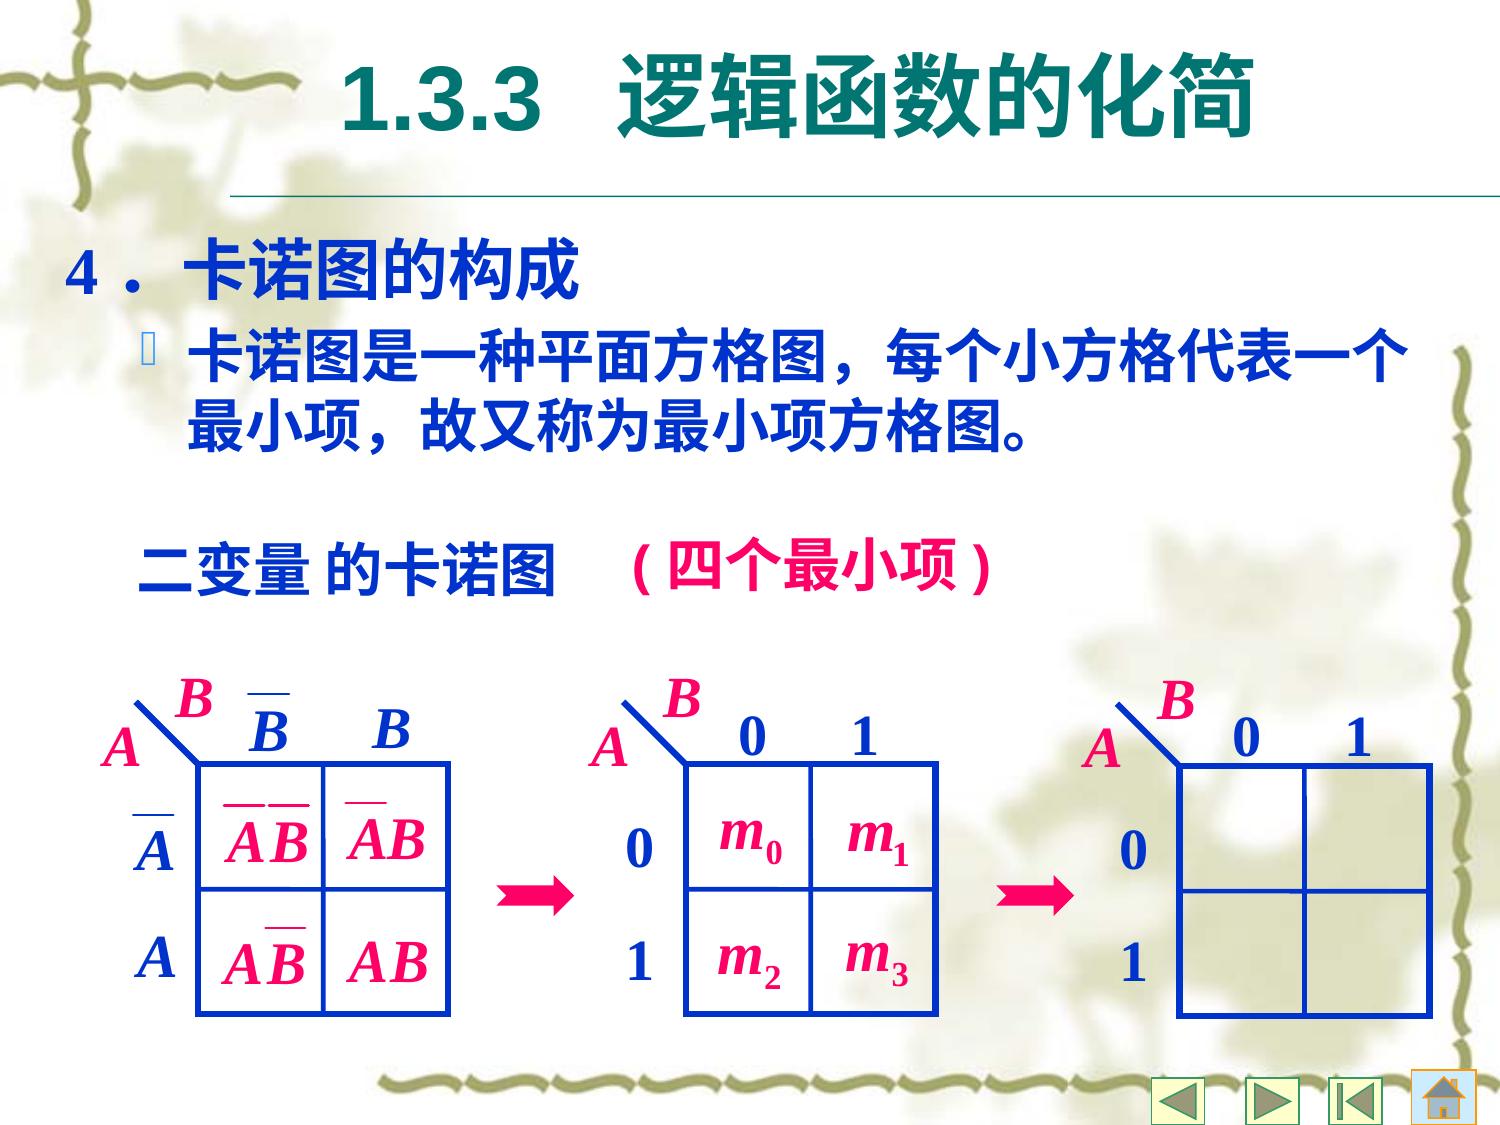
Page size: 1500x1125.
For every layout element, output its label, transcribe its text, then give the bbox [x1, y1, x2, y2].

text_box 二变量 的卡诺图 [122, 525, 860, 611]
text_box A [88, 700, 158, 785]
picture [0, 0, 1500, 1125]
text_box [335, 789, 437, 867]
text_box [498, 876, 570, 915]
text_box [198, 890, 323, 1015]
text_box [1069, 653, 1430, 1017]
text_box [575, 651, 936, 1015]
text_box (四个最小项) [617, 520, 1242, 606]
text_box [198, 764, 323, 889]
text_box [122, 921, 186, 985]
title 1.3.3 逻辑函数的化简 [98, 0, 1500, 188]
text_box [1328, 1077, 1383, 1125]
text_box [837, 791, 916, 874]
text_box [210, 914, 312, 992]
text_box B [160, 651, 230, 737]
text_box [324, 764, 449, 889]
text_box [213, 791, 316, 870]
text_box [335, 925, 437, 989]
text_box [360, 699, 417, 756]
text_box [835, 911, 918, 999]
list 4．卡诺图的构成 卡诺图是一种平面方格图，每个小方格代表一个最小项，故又称为最小项方格图。 [50, 220, 1451, 516]
text_box [998, 876, 1064, 915]
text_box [122, 801, 185, 877]
text_box [324, 890, 449, 1015]
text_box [237, 680, 296, 758]
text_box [707, 914, 790, 996]
